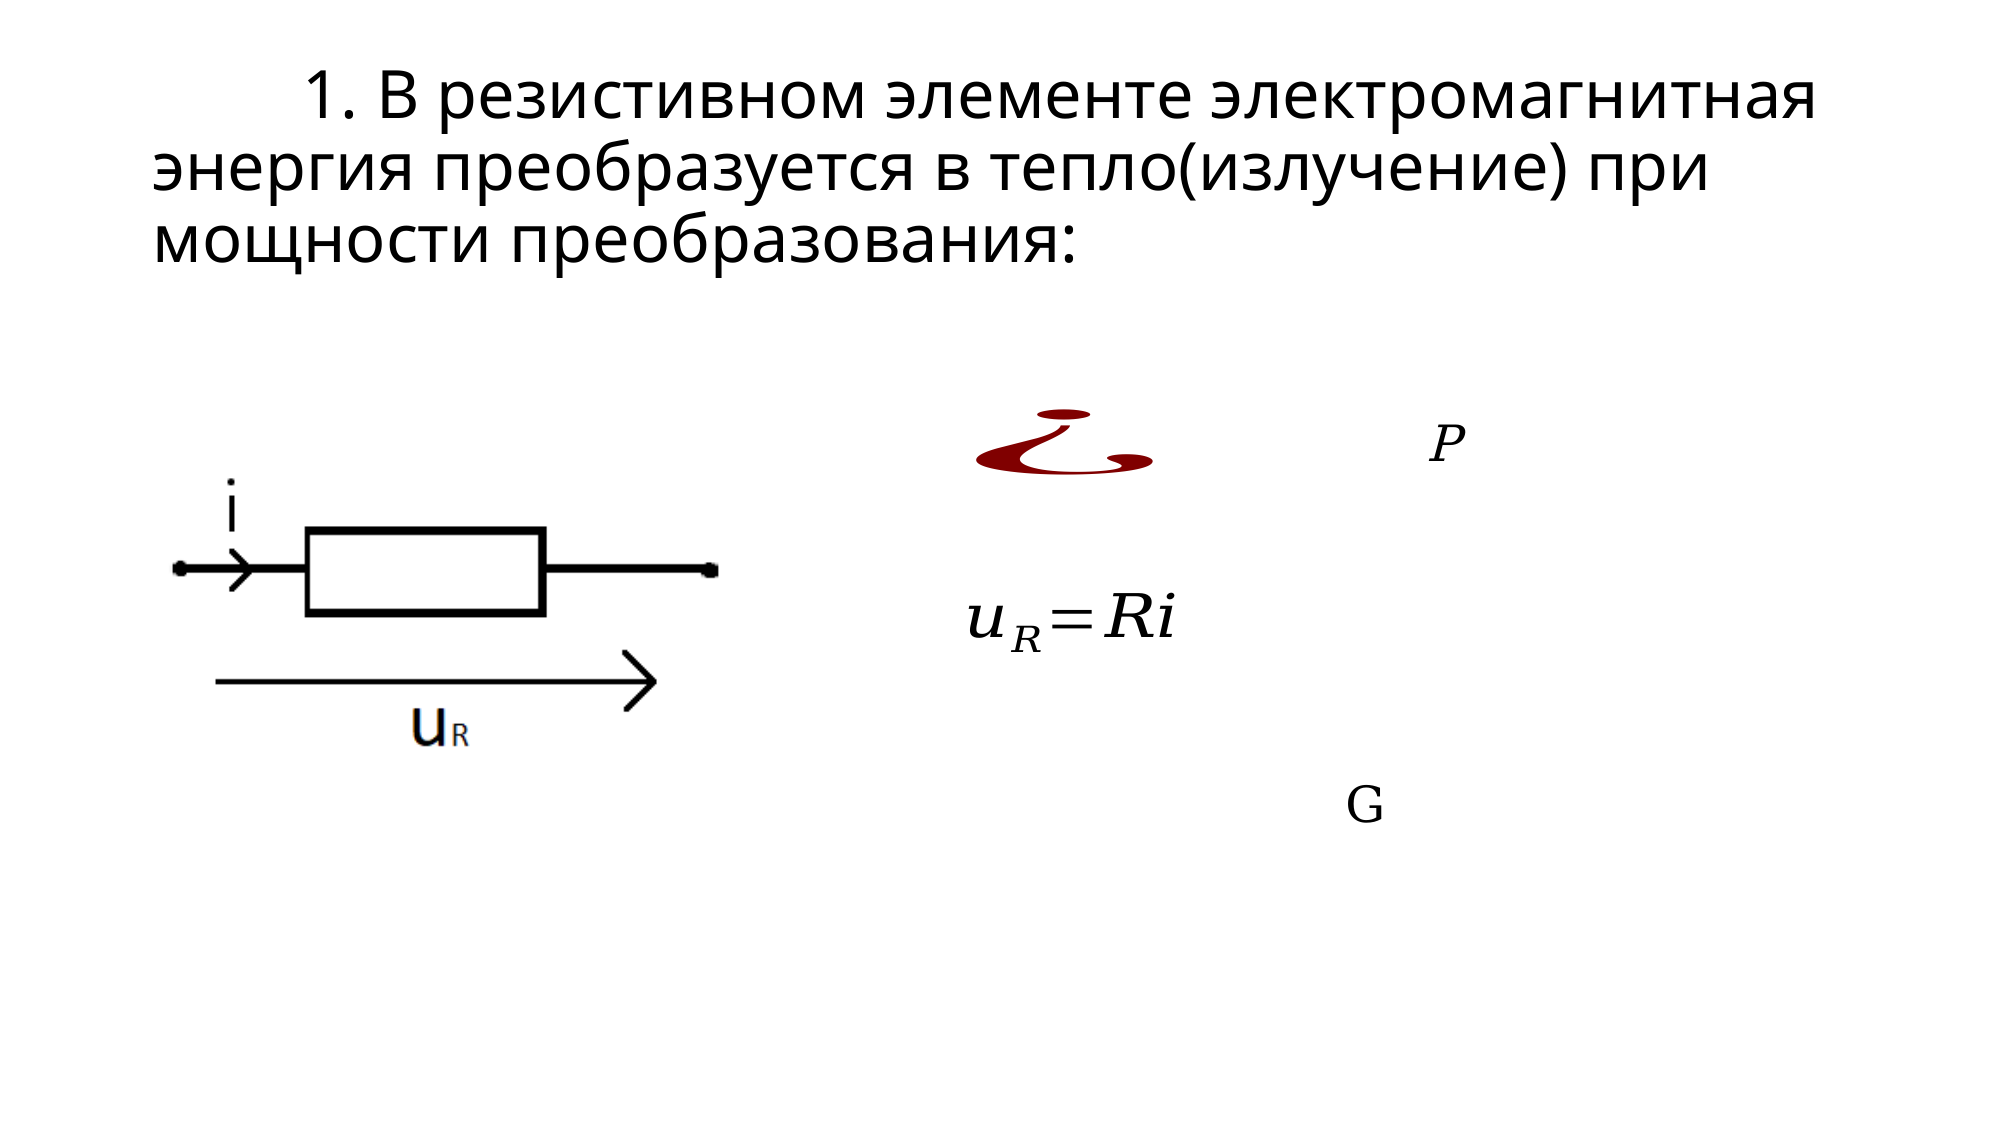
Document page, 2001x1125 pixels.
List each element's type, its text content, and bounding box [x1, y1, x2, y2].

title 1. В резистивном элементе электромагнитная энергия преобразуется в тепло(излучение) при мощности преобразования: [137, 59, 1863, 278]
picture [137, 441, 789, 803]
